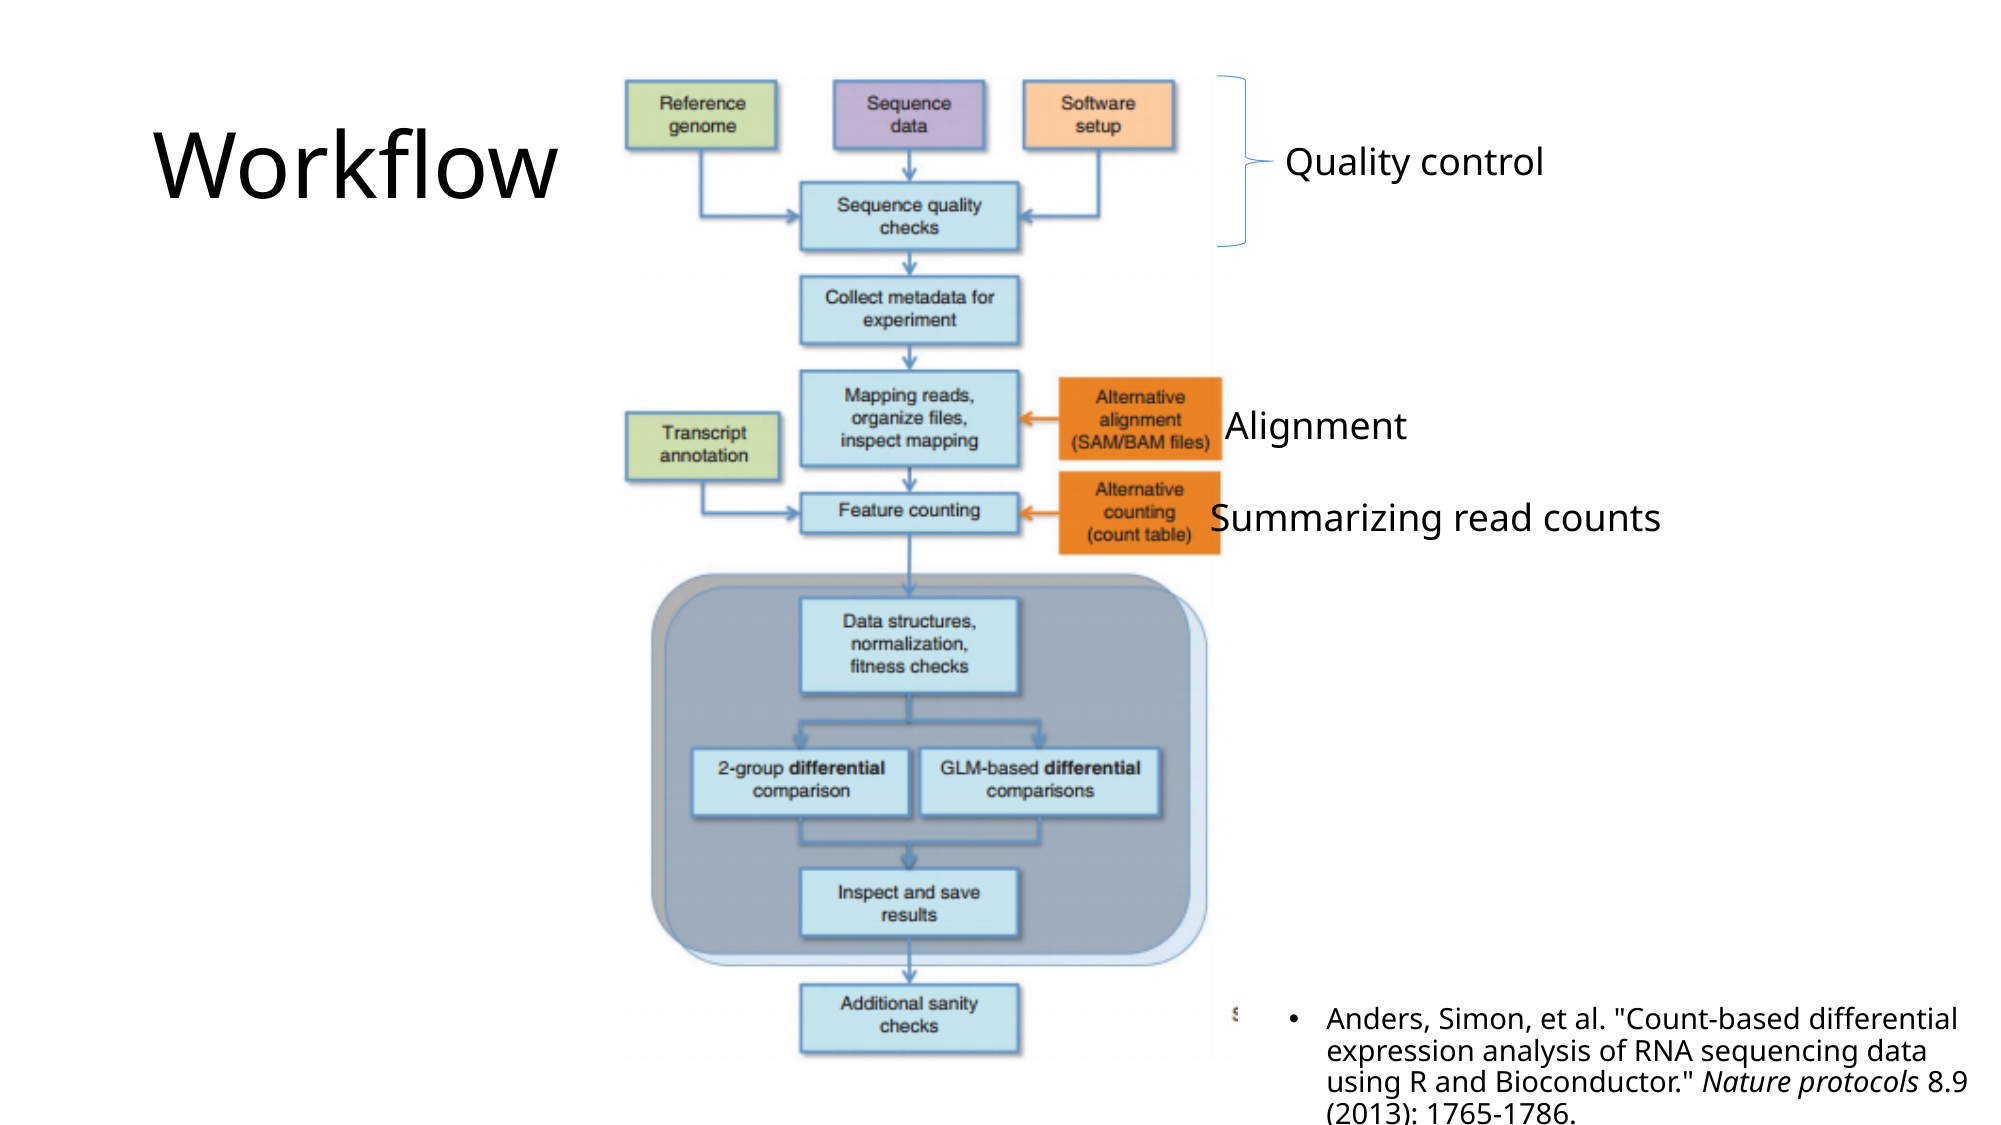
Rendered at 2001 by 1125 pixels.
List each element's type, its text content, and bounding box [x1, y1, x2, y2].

text_box Alignment [1238, 394, 1423, 455]
text_box Quality control [1270, 130, 1560, 191]
title Workflow [137, 59, 610, 278]
title Workflow [1238, 59, 1863, 278]
text_box [1238, 76, 1270, 246]
picture [610, 31, 1238, 1125]
list Anders, Simon, et al. "Count-based differential expression analysis of RNA sequencing data using R and Bioconductor." Nature protocols 8.9 (2013): 1765-1786. [1273, 996, 2000, 1125]
text_box Summarizing read counts [1238, 486, 1677, 547]
